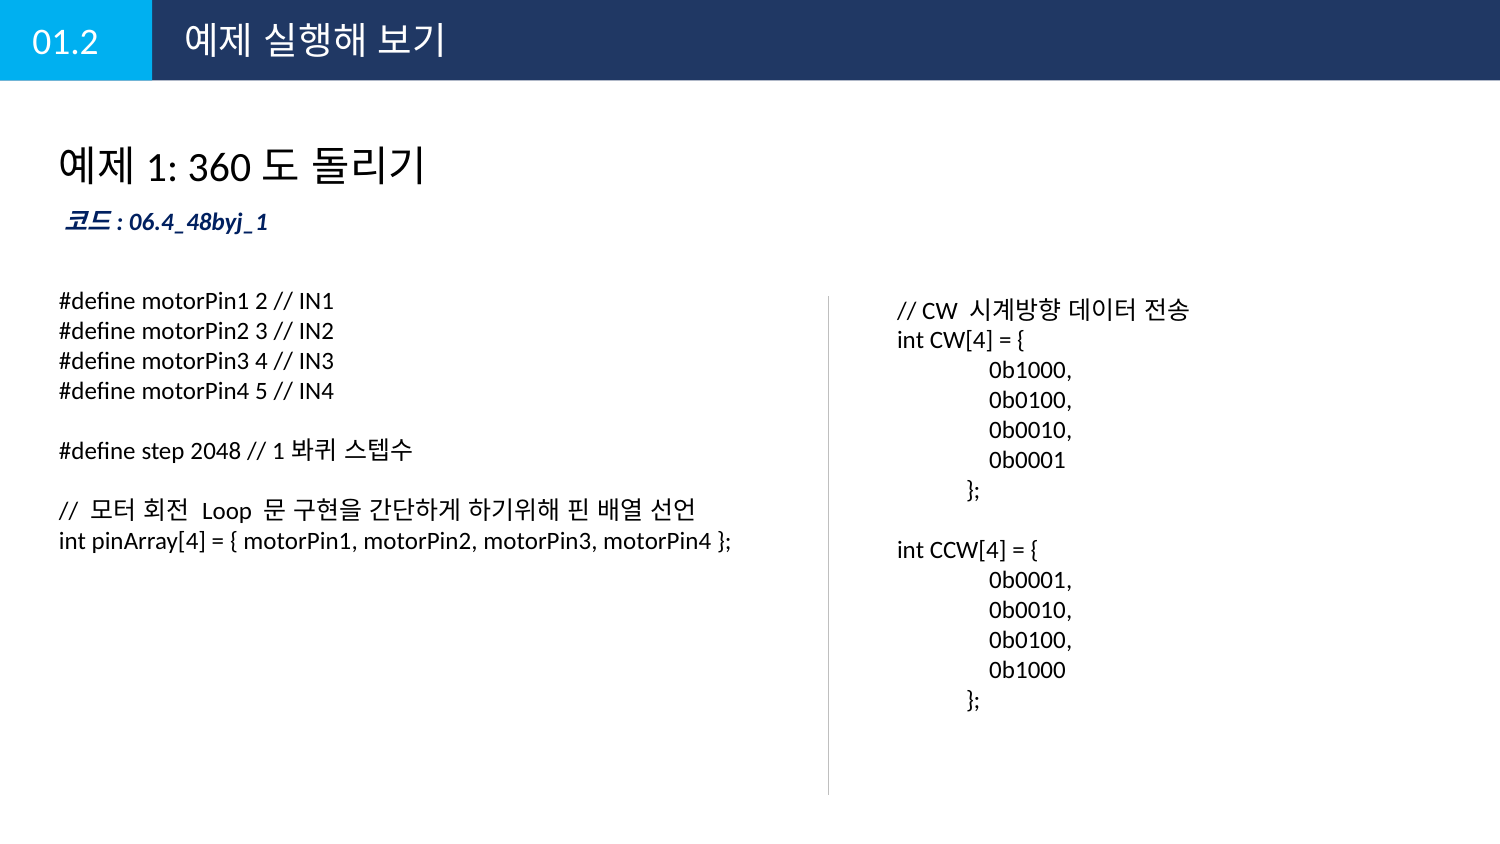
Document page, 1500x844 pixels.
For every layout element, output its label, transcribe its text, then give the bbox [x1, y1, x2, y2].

text_box // CW 시계방향 데이터 전송 int CW[4] = { 0b1000, 0b0100, 0b0010, 0b0001 }; int CCW[4] = { 0b0001, 0b0010, 0b0100, 0b1000 }; [882, 286, 1302, 721]
text_box 01.2 [17, 9, 115, 70]
text_box 코드: 06.4_48byj_1 [49, 198, 456, 243]
text_box [153, 0, 1500, 81]
text_box 예제 실행해 보기 [169, 9, 945, 70]
text_box #define motorPin1 2 // IN1 #define motorPin2 3 // IN2 #define motorPin3 4 // IN3 #define motorPin4 5 // IN4 #define step 2048 // 1봐퀴 스텝수 // 모터 회전 Loop 문 구현을 간단하게 하기위해 핀 배열 선언 int pinArray[4] = { motorPin1, motorPin2, motorPin3, motorPin4 }; [44, 277, 776, 622]
text_box [0, 0, 153, 81]
text_box 예제1: 360도 돌리기 [44, 132, 527, 198]
